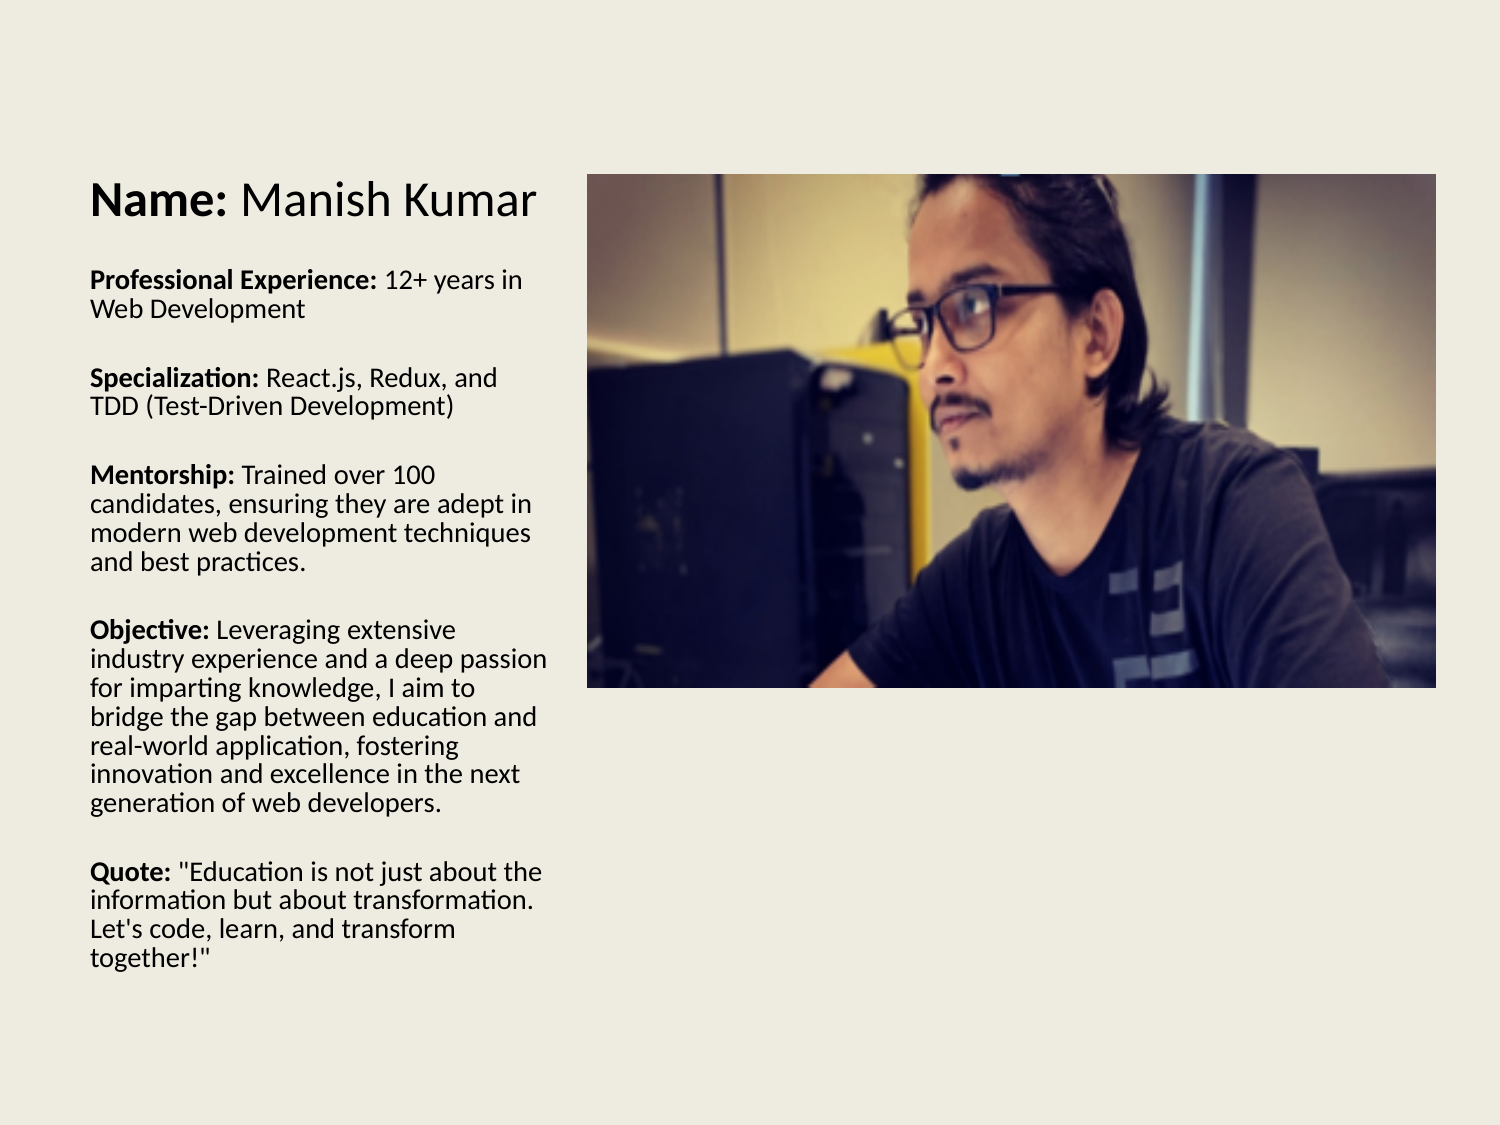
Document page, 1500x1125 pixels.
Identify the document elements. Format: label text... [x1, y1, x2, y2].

list Name: Manish Kumar Professional Experience: 12+ years in Web Development Specialization: React.js, Redux, and TDD (Test-Driven Development) Mentorship: Trained over 100 candidates, ensuring they are adept in modern web development techniques and best practices. Objective: Leveraging extensive industry experience and a deep passion for imparting knowledge, I aim to bridge the gap between education and real-world application, fostering innovation and excellence in the next generation of web developers. Quote: "Education is not just about the information but about transformation. Let's code, learn, and transform together!" [75, 99, 569, 1005]
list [587, 174, 1436, 688]
